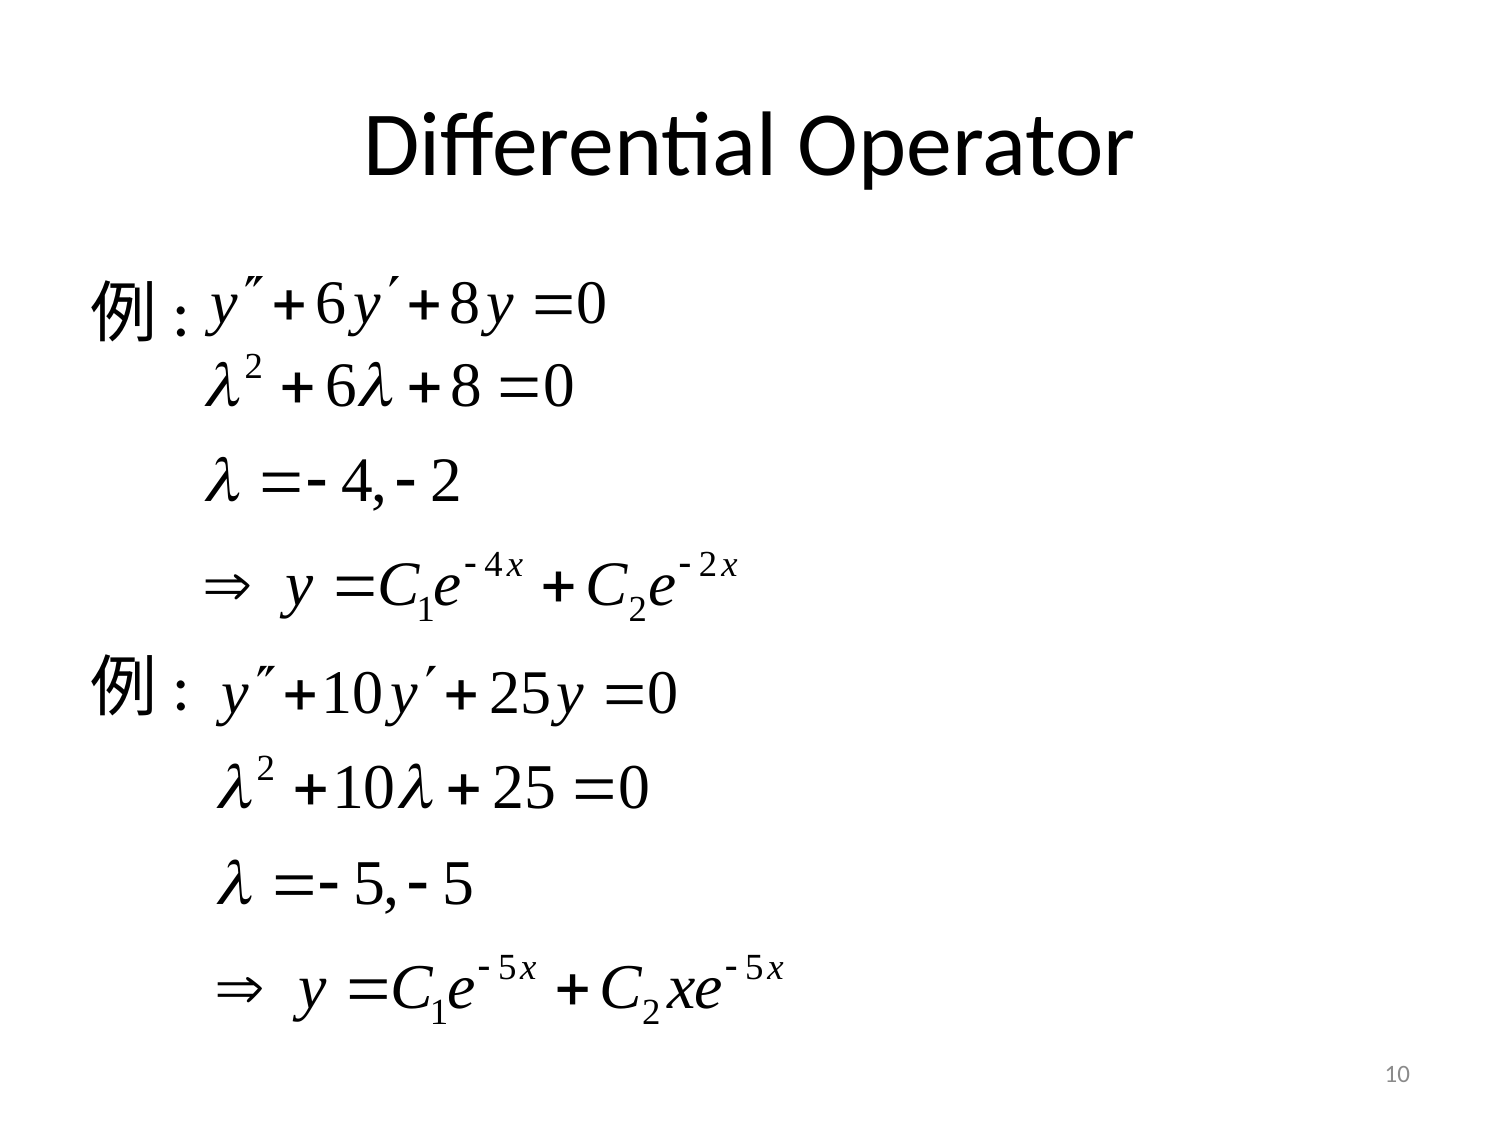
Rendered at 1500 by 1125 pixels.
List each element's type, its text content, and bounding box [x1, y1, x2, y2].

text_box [206, 739, 798, 1038]
slide_number 10 [1074, 1042, 1425, 1103]
list 例: 例: [75, 262, 1425, 1005]
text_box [194, 337, 751, 635]
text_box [194, 266, 619, 350]
title Differential Operator [75, 45, 1425, 233]
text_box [206, 656, 688, 740]
